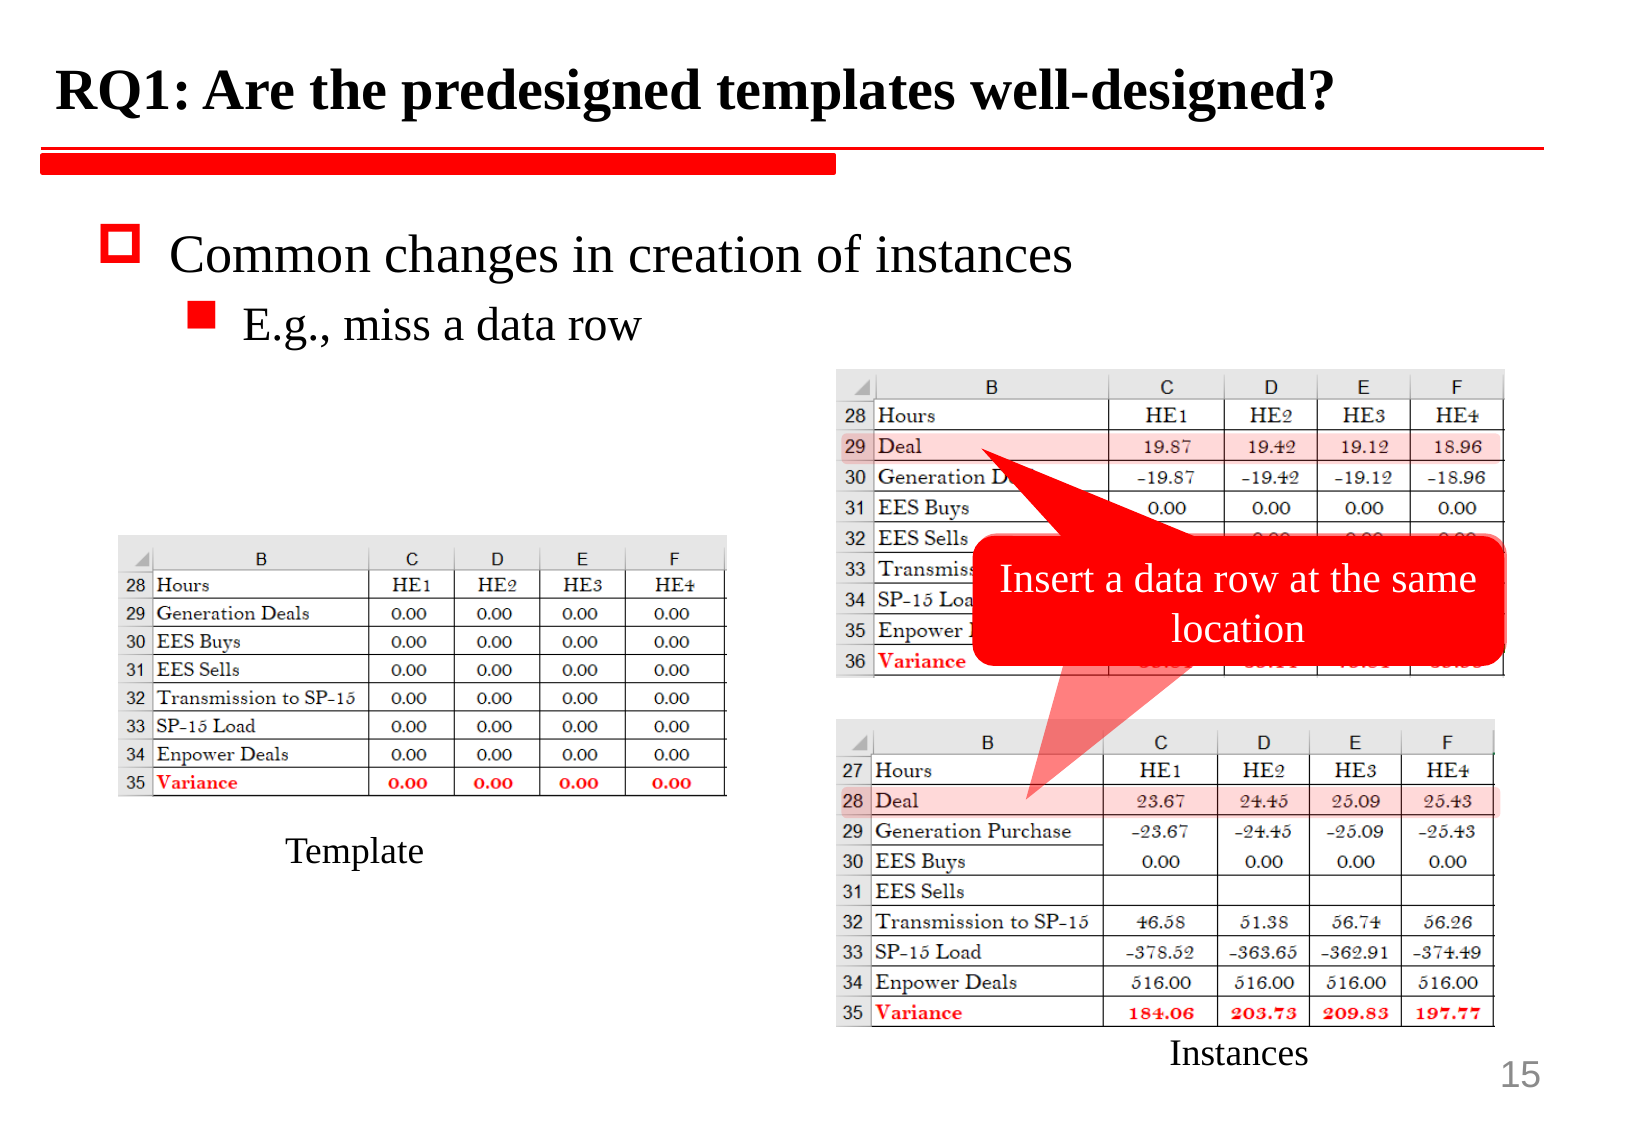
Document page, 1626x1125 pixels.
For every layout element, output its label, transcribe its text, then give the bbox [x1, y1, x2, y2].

picture [835, 369, 1505, 679]
slide_number 15 [1485, 1042, 1625, 1103]
text_box Instances [1154, 1037, 1395, 1081]
list Common changes in creation of instances E.g., miss a data row [81, 210, 1544, 934]
text_box Template [270, 818, 511, 878]
title RQ1: Are the predesigned templates well-designed? [40, 43, 1544, 129]
picture [117, 534, 727, 797]
picture [836, 718, 1496, 1028]
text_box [841, 433, 1508, 819]
